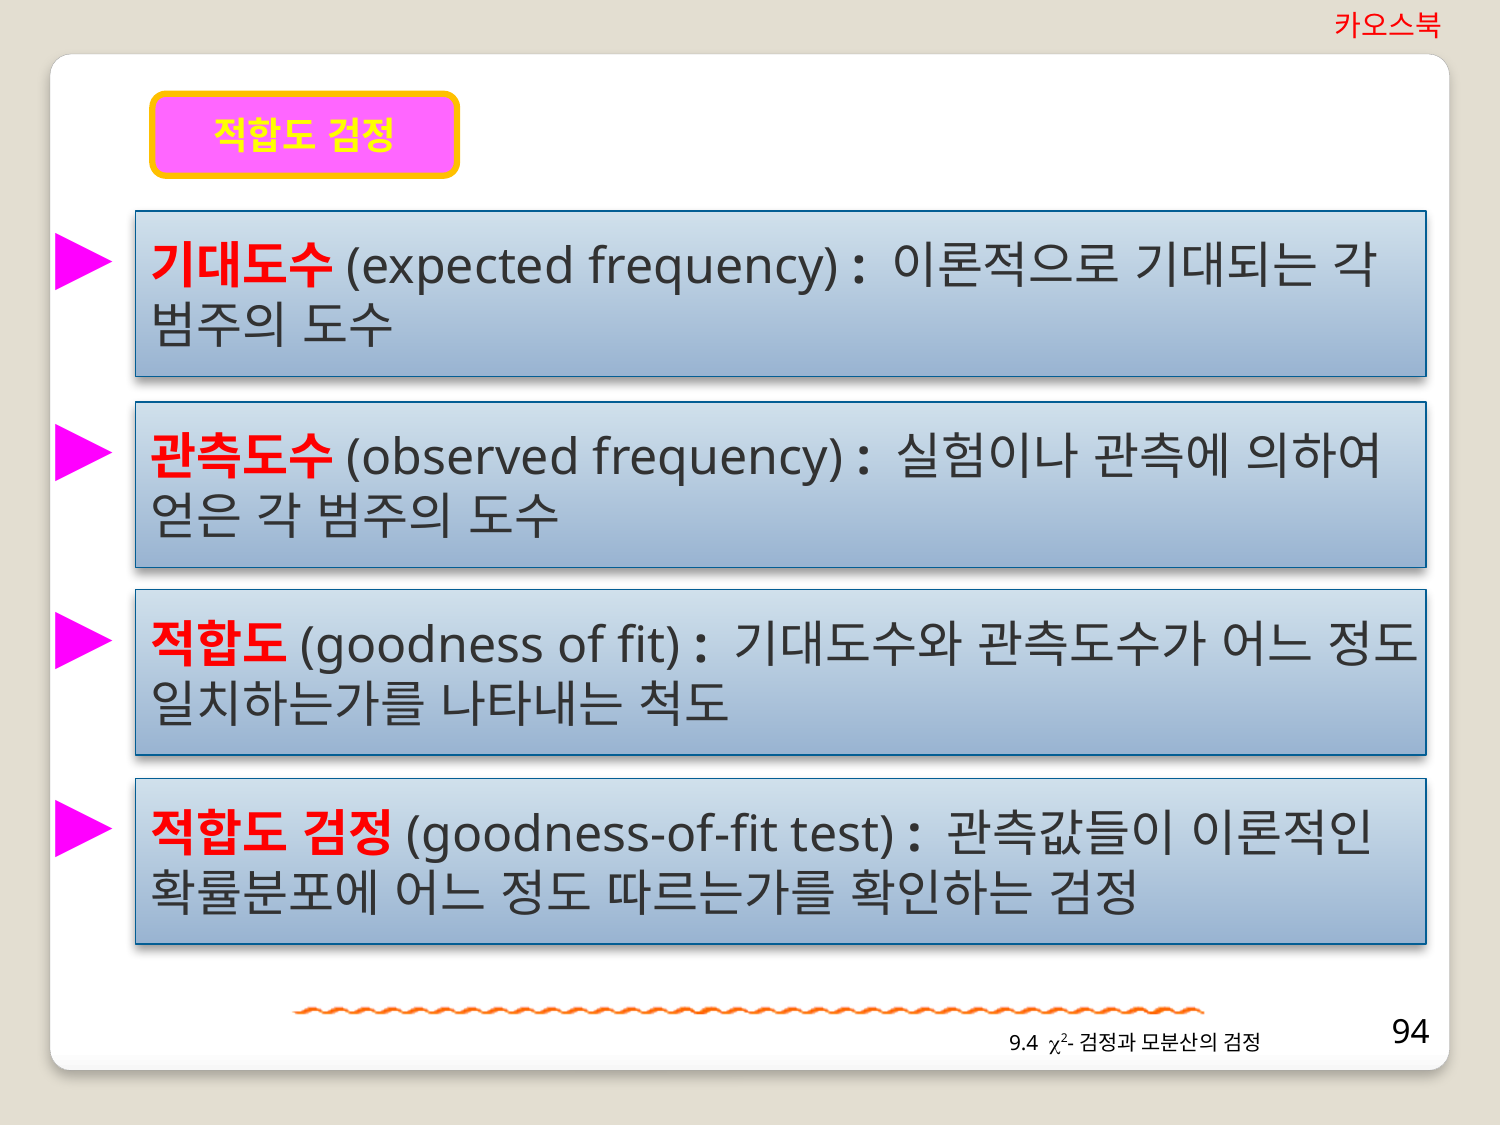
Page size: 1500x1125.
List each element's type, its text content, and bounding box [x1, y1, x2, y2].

text_box 적합도 검정 [148, 90, 461, 180]
text_box 기대도수(expected frequency) : 이론적으로 기대되는 각 범주의 도수 [135, 210, 1427, 377]
picture [281, 1003, 1219, 1020]
footer 9.4 c2-검정과 모분산의 검정 [994, 1002, 1369, 1063]
text_box 적합도(goodness of fit) : 기대도수와 관측도수가 어느 정도 일치하는가를 나타내는 척도 [135, 589, 1427, 756]
text_box 카오스북 [1277, 0, 1500, 50]
slide_number 94 [1369, 1002, 1445, 1063]
text_box ▶ [41, 766, 124, 872]
text_box ▶ [41, 199, 124, 304]
text_box ▶ [41, 389, 124, 495]
text_box 적합도 검정(goodness-of-fit test) : 관측값들이 이론적인 확률분포에 어느 정도 따르는가를 확인하는 검정 [135, 778, 1427, 945]
text_box ▶ [41, 577, 124, 683]
text_box 관측도수(observed frequency) : 실험이나 관측에 의하여 얻은 각 범주의 도수 [135, 401, 1427, 568]
